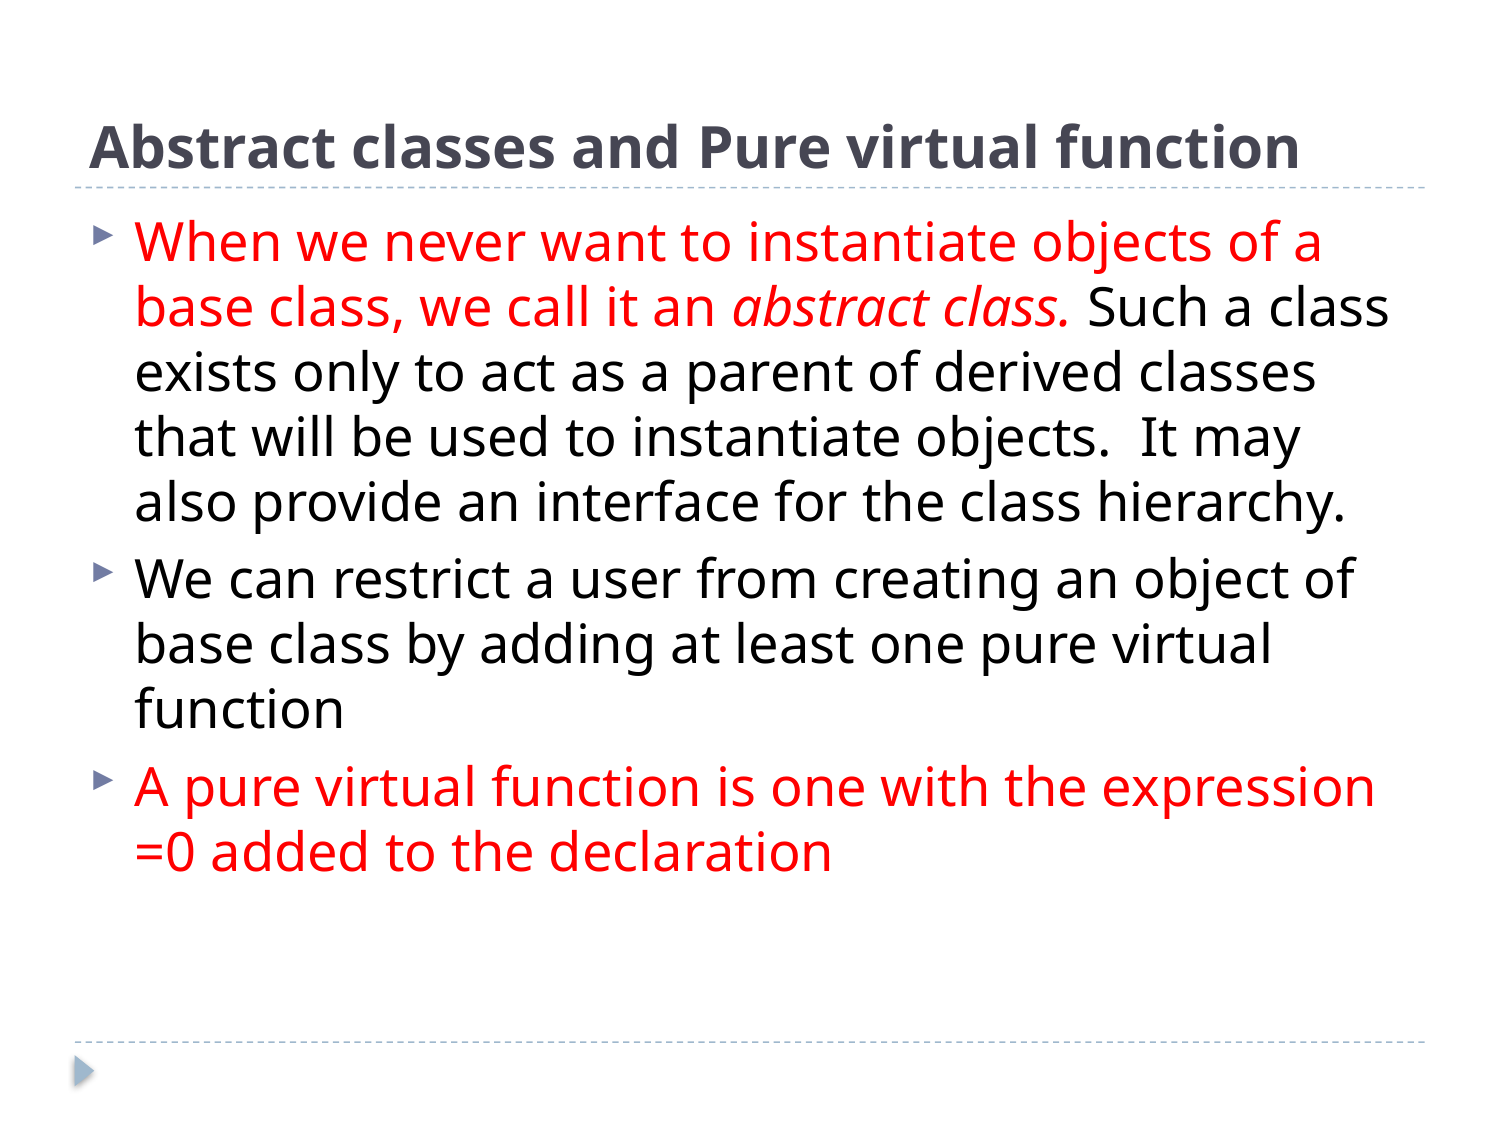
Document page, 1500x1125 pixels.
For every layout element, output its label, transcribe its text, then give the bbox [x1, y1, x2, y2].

title Abstract classes and Pure virtual function [75, 24, 1425, 188]
list When we never want to instantiate objects of a base class, we call it an abstract class. Such a class exists only to act as a parent of derived classes that will be used to instantiate objects. It may also provide an interface for the class hierarchy. We can restrict a user from creating an object of base class by adding at least one pure virtual function A pure virtual function is one with the expression =0 added to the declaration [75, 200, 1425, 1010]
